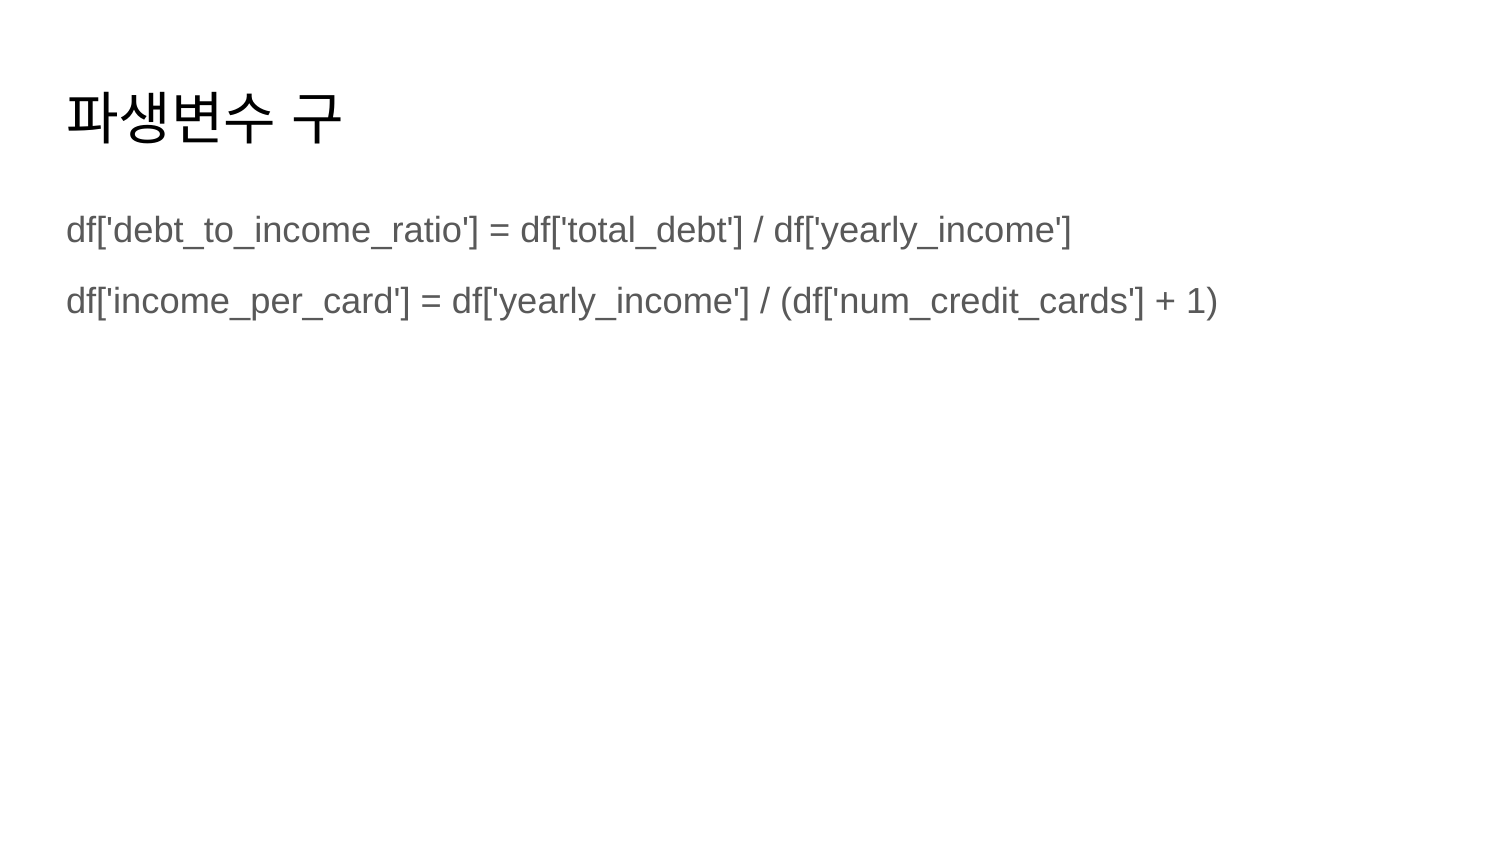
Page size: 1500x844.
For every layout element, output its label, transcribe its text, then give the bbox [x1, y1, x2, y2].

list df['debt_to_income_ratio'] = df['total_debt'] / df['yearly_income'] df['income_per_card'] = df['yearly_income'] / (df['num_credit_cards'] + 1) [51, 189, 1449, 337]
title 파생변수 구 [51, 72, 1449, 167]
